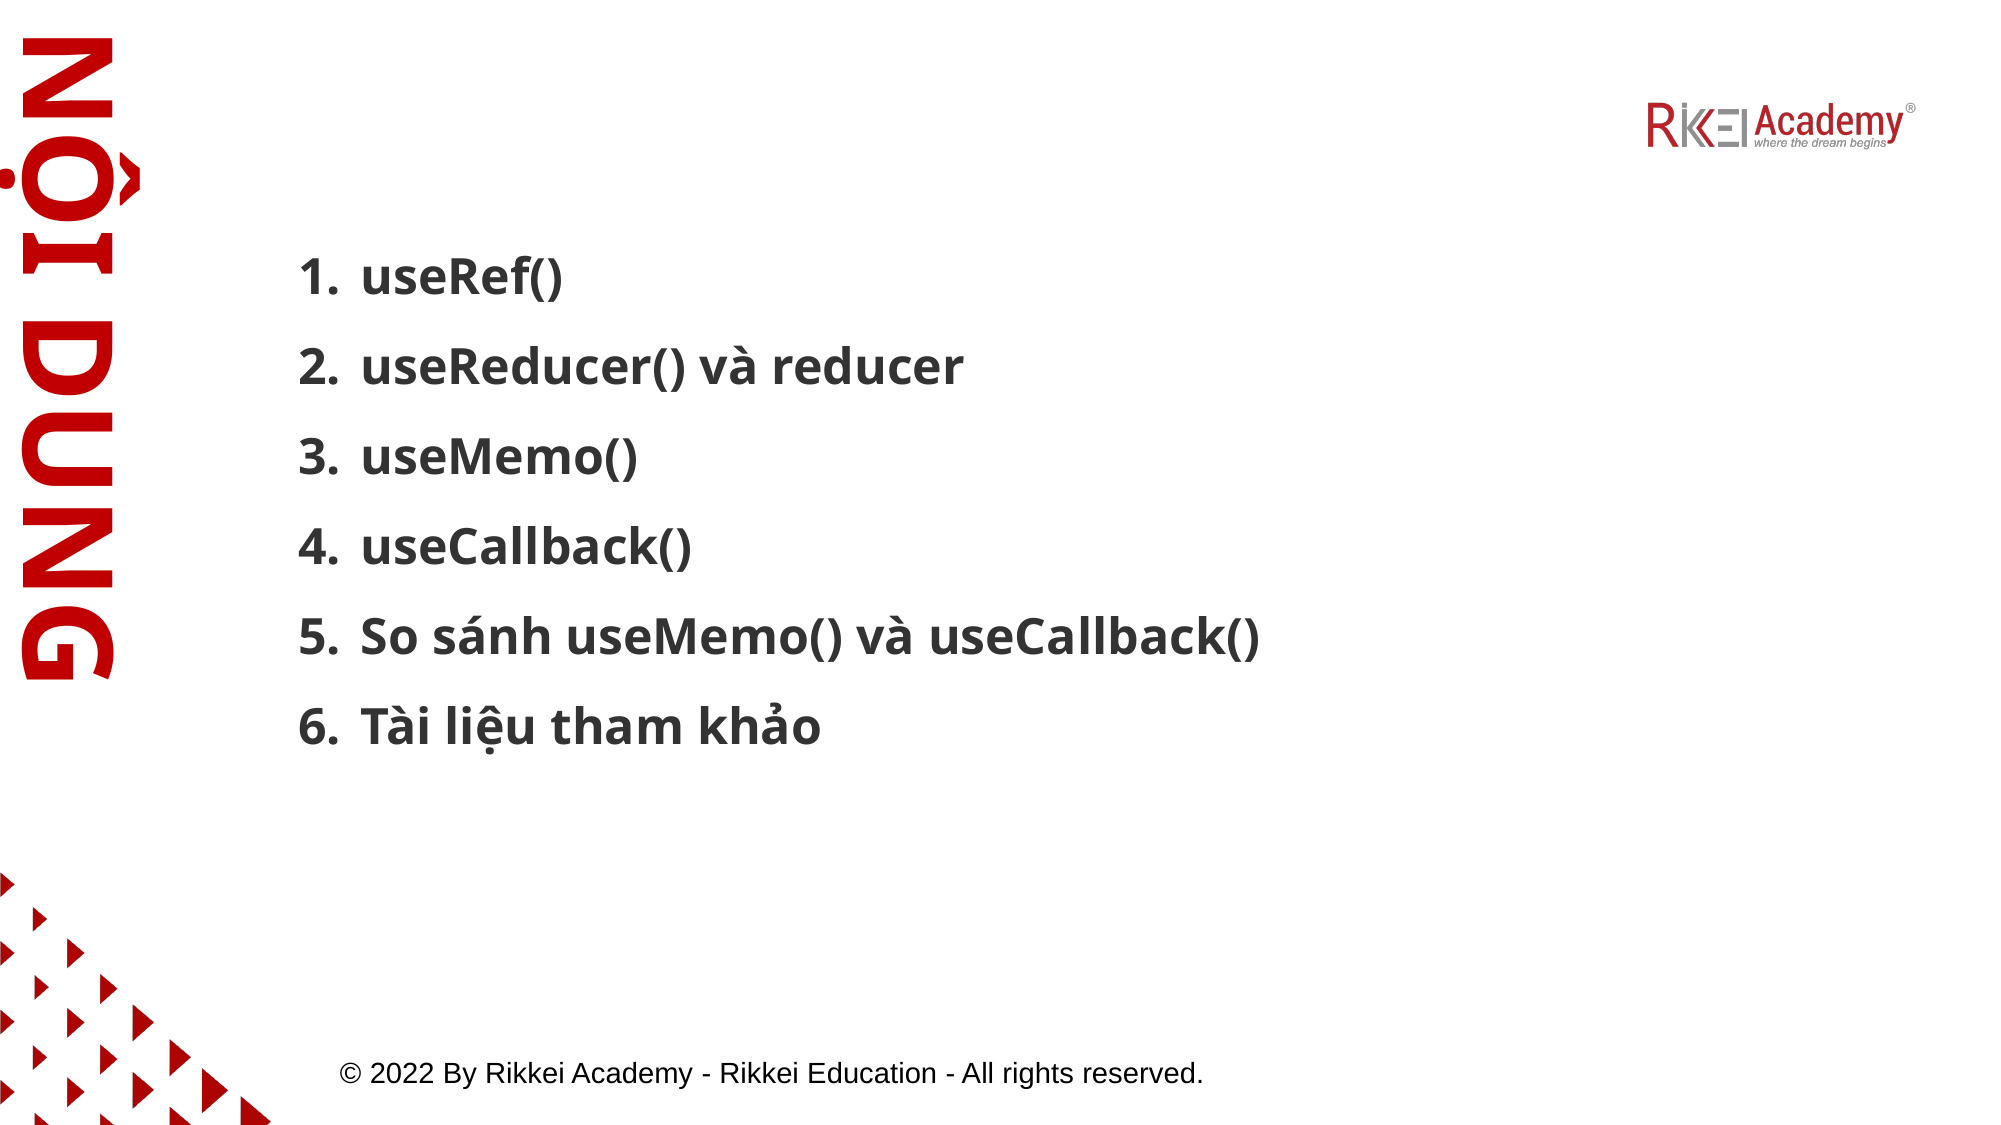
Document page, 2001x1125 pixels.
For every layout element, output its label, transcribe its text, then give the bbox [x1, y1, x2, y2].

list useRef() useReducer() và reducer useMemo() useCallback() So sánh useMemo() và useCallback() Tài liệu tham khảo [270, 206, 1874, 1017]
picture [0, 838, 272, 1125]
picture [1623, 53, 1929, 203]
title NỘI DUNG [0, 0, 292, 815]
